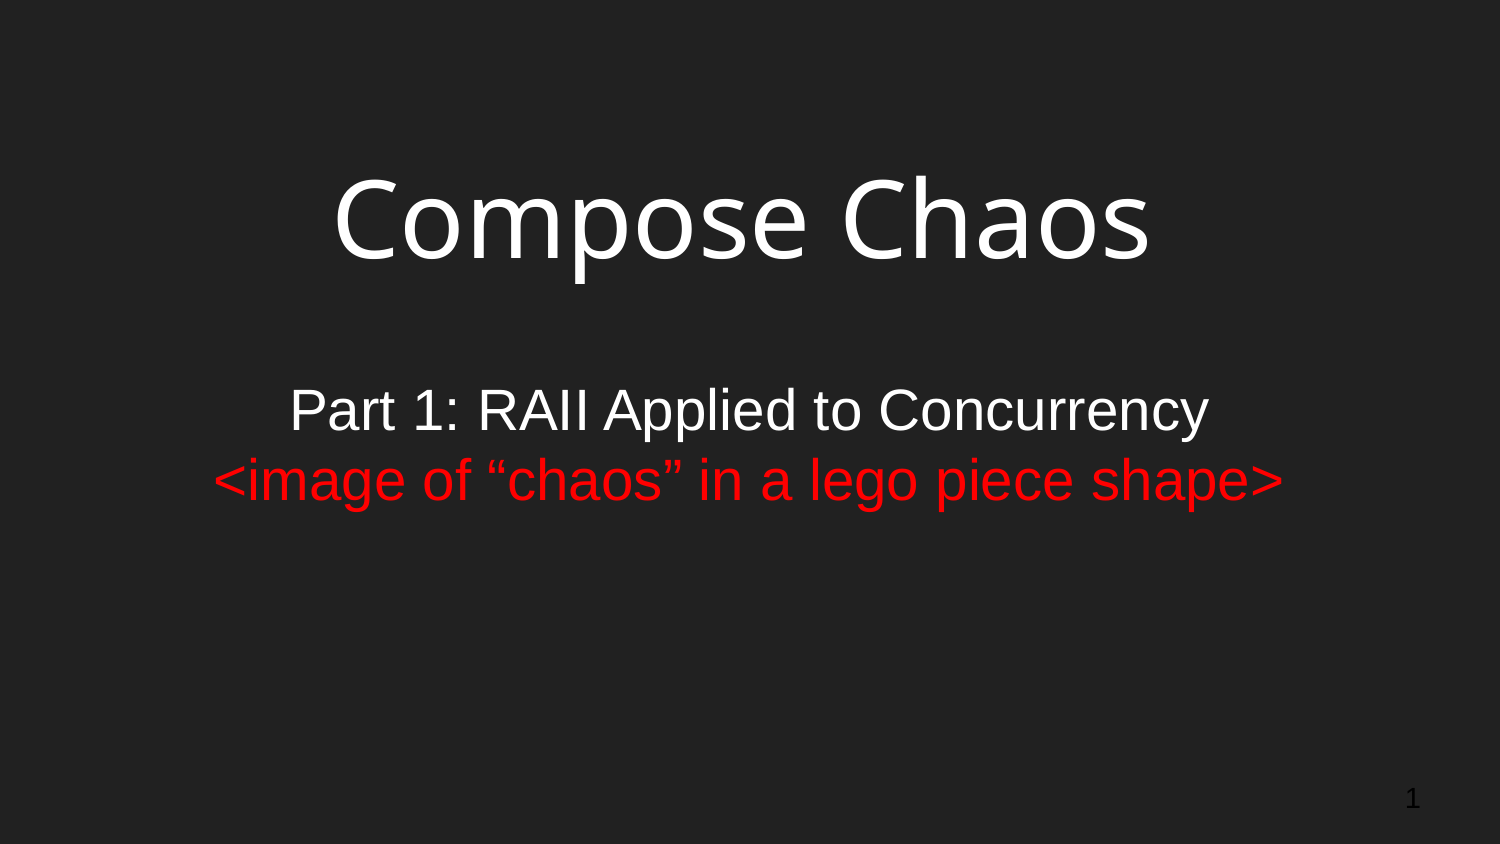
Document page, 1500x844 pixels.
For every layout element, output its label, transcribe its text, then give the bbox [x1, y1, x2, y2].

subtitle Part 1: RAII Applied to Concurrency <image of “chaos” in a lego piece shape> [51, 356, 1449, 487]
slide_number ‹#› [1389, 764, 1480, 830]
title Compose Chaos [43, 26, 1442, 295]
